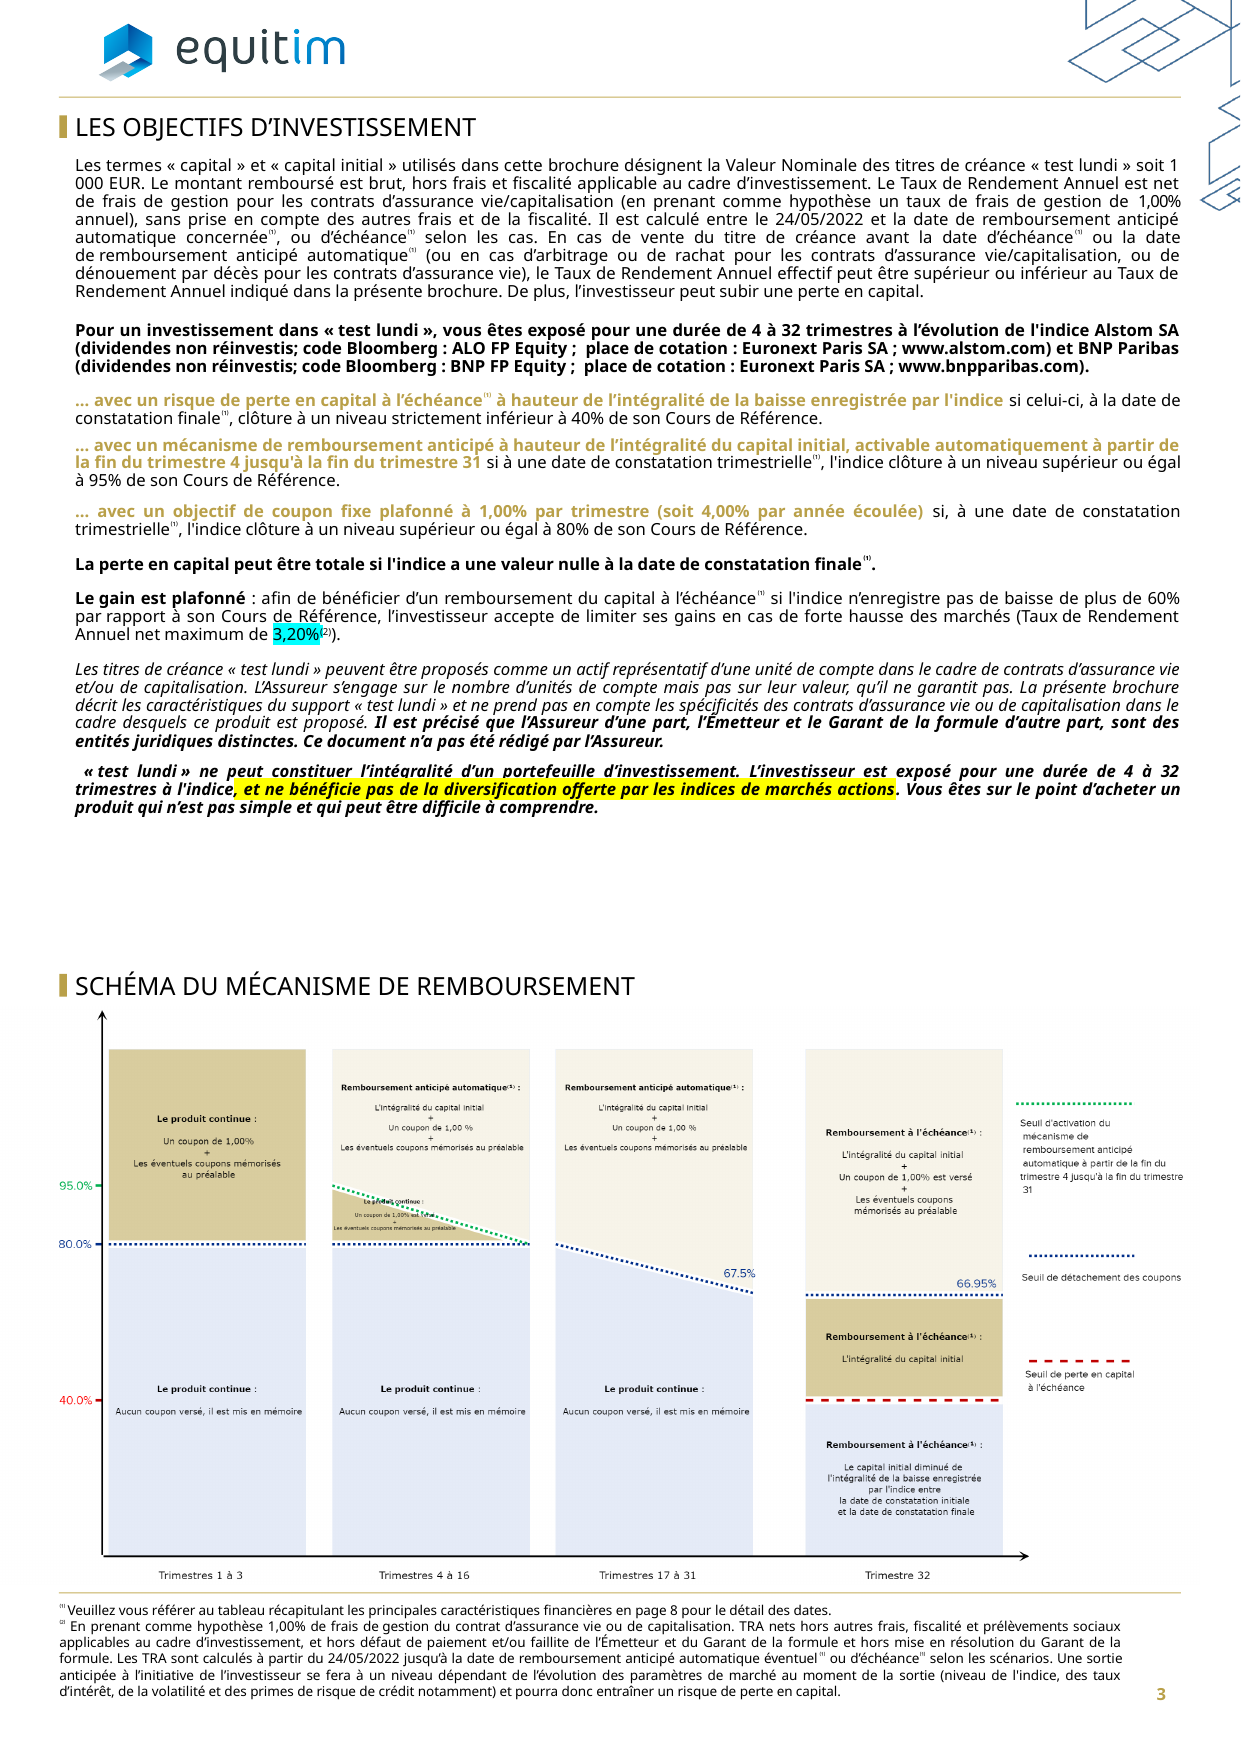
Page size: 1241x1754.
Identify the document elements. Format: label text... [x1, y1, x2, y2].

picture [77, 3, 367, 97]
text_box SCHÉMA DU MÉCANISME DE REMBOURSEMENT [75, 968, 772, 1006]
picture [0, 1006, 1200, 1586]
text_box LES OBJECTIFS D’INVESTISSEMENT [75, 109, 551, 148]
slide_number 3 [1122, 1664, 1182, 1728]
text_box ⁽¹⁾ Veuillez vous référer au tableau récapitulant les principales caractéristiques financières en page 8 pour le détail des dates. ⁽²⁾ En prenant comme hypothèse 1,00% de frais de gestion du contrat d’assurance vie ou de capitalisation. TRA nets hors autres frais, fiscalité et prélèvements sociaux applicables au cadre d’investissement, et hors défaut de paiement et/ou faillite de l’Émetteur et du Garant de la formule et hors mise en résolution du Garant de la formule. Les TRA sont calculés à partir du 24/05/2022 jusqu’à la date de remboursement anticipé automatique éventuel⁽¹⁾ ou d’échéance⁽¹⁾ selon les scénarios. Une sortie anticipée à l’initiative de l’investisseur se fera à un niveau dépendant de l’évolution des paramètres de marché au moment de la sortie (niveau de l'indice, des taux d’intérêt, de la volatilité et des primes de risque de crédit notamment) et pourra donc entraîner un risque de perte en capital. [59, 1601, 1123, 1700]
text_box [59, 973, 67, 997]
picture [1067, 0, 1241, 211]
text_box [59, 115, 67, 138]
text_box Les termes « capital » et « capital initial » utilisés dans cette brochure désignent la Valeur Nominale des titres de créance « test lundi » soit 1 000 EUR. Le montant remboursé est brut, hors frais et fiscalité applicable au cadre d’investissement. Le Taux de Rendement Annuel est net de frais de gestion pour les contrats d’assurance vie/capitalisation (en prenant comme hypothèse un taux de frais de gestion de 1,00% annuel), sans prise en compte des autres frais et de la fiscalité. Il est calculé entre le 24/05/2022 et la date de remboursement anticipé automatique concernée⁽¹⁾, ou d’échéance⁽¹⁾ selon les cas. En cas de vente du titre de créance avant la date d’échéance⁽¹⁾ ou la date de remboursement anticipé automatique⁽¹⁾ (ou en cas d’arbitrage ou de rachat pour les contrats d’assurance vie/capitalisation, ou de dénouement par décès pour les contrats d’assurance vie), le Taux de Rendement Annuel effectif peut être supérieur ou inférieur au Taux de Rendement Annuel indiqué dans la présente brochure. De plus, l’investisseur peut subir une perte en capital. Pour un investissement dans « test lundi », vous êtes exposé pour une durée de 4 à 32 trimestres à l’évolution de l'indice Alstom SA (dividendes non réinvestis; code Bloomberg : ALO FP Equity ; place de cotation : Euronext Paris SA ; www.alstom.com) et BNP Paribas (dividendes non réinvestis; code Bloomberg : BNP FP Equity ; place de cotation : Euronext Paris SA ; www.bnpparibas.com). … avec un risque de perte en capital à l’échéance⁽¹⁾ à hauteur de l’intégralité de la baisse enregistrée par l'indice si celui-ci, à la date de constatation finale⁽¹⁾, clôture à un niveau strictement inférieur à 40% de son Cours de Référence. … avec un mécanisme de remboursement anticipé à hauteur de l’intégralité du capital initial, activable automatiquement à partir de la fin du trimestre 4 jusqu'à la fin du trimestre 31 si à une date de constatation trimestrielle⁽¹⁾, l'indice clôture à un niveau supérieur ou égal à 95% de son Cours de Référence. … avec un objectif de coupon fixe plafonné à 1,00% par trimestre (soit 4,00% par année écoulée) si, à une date de constatation trimestrielle⁽¹⁾, l'indice clôture à un niveau supérieur ou égal à 80% de son Cours de Référence. La perte en capital peut être totale si l'indice a une valeur nulle à la date de constatation finale⁽¹⁾. Le gain est plafonné : afin de bénéficier d’un remboursement du capital à l’échéance⁽¹⁾ si l'indice n’enregistre pas de baisse de plus de 60% par rapport à son Cours de Référence, l’investisseur accepte de limiter ses gains en cas de forte hausse des marchés (Taux de Rendement Annuel net maximum de 3,20%(2)). Les titres de créance « test lundi » peuvent être proposés comme un actif représentatif d’une unité de compte dans le cadre de contrats d’assurance vie et/ou de capitalisation. L’Assureur s’engage sur le nombre d’unités de compte mais pas sur leur valeur, qu’il ne garantit pas. La présente brochure décrit les caractéristiques du support « test lundi » et ne prend pas en compte les spécificités des contrats d’assurance vie ou de capitalisation dans le cadre desquels ce produit est proposé. Il est précisé que l’Assureur d’une part, l’Émetteur et le Garant de la formule d’autre part, sont des entités juridiques distinctes. Ce document n’a pas été rédigé par l’Assureur. « test lundi » ne peut constituer l’intégralité d’un portefeuille d’investissement. L’investisseur est exposé pour une durée de 4 à 32 trimestres à l'indice, et ne bénéficie pas de la diversification offerte par les indices de marchés actions. Vous êtes sur le point d’acheter un produit qui n’est pas simple et qui peut être difficile à comprendre. [75, 157, 1181, 817]
